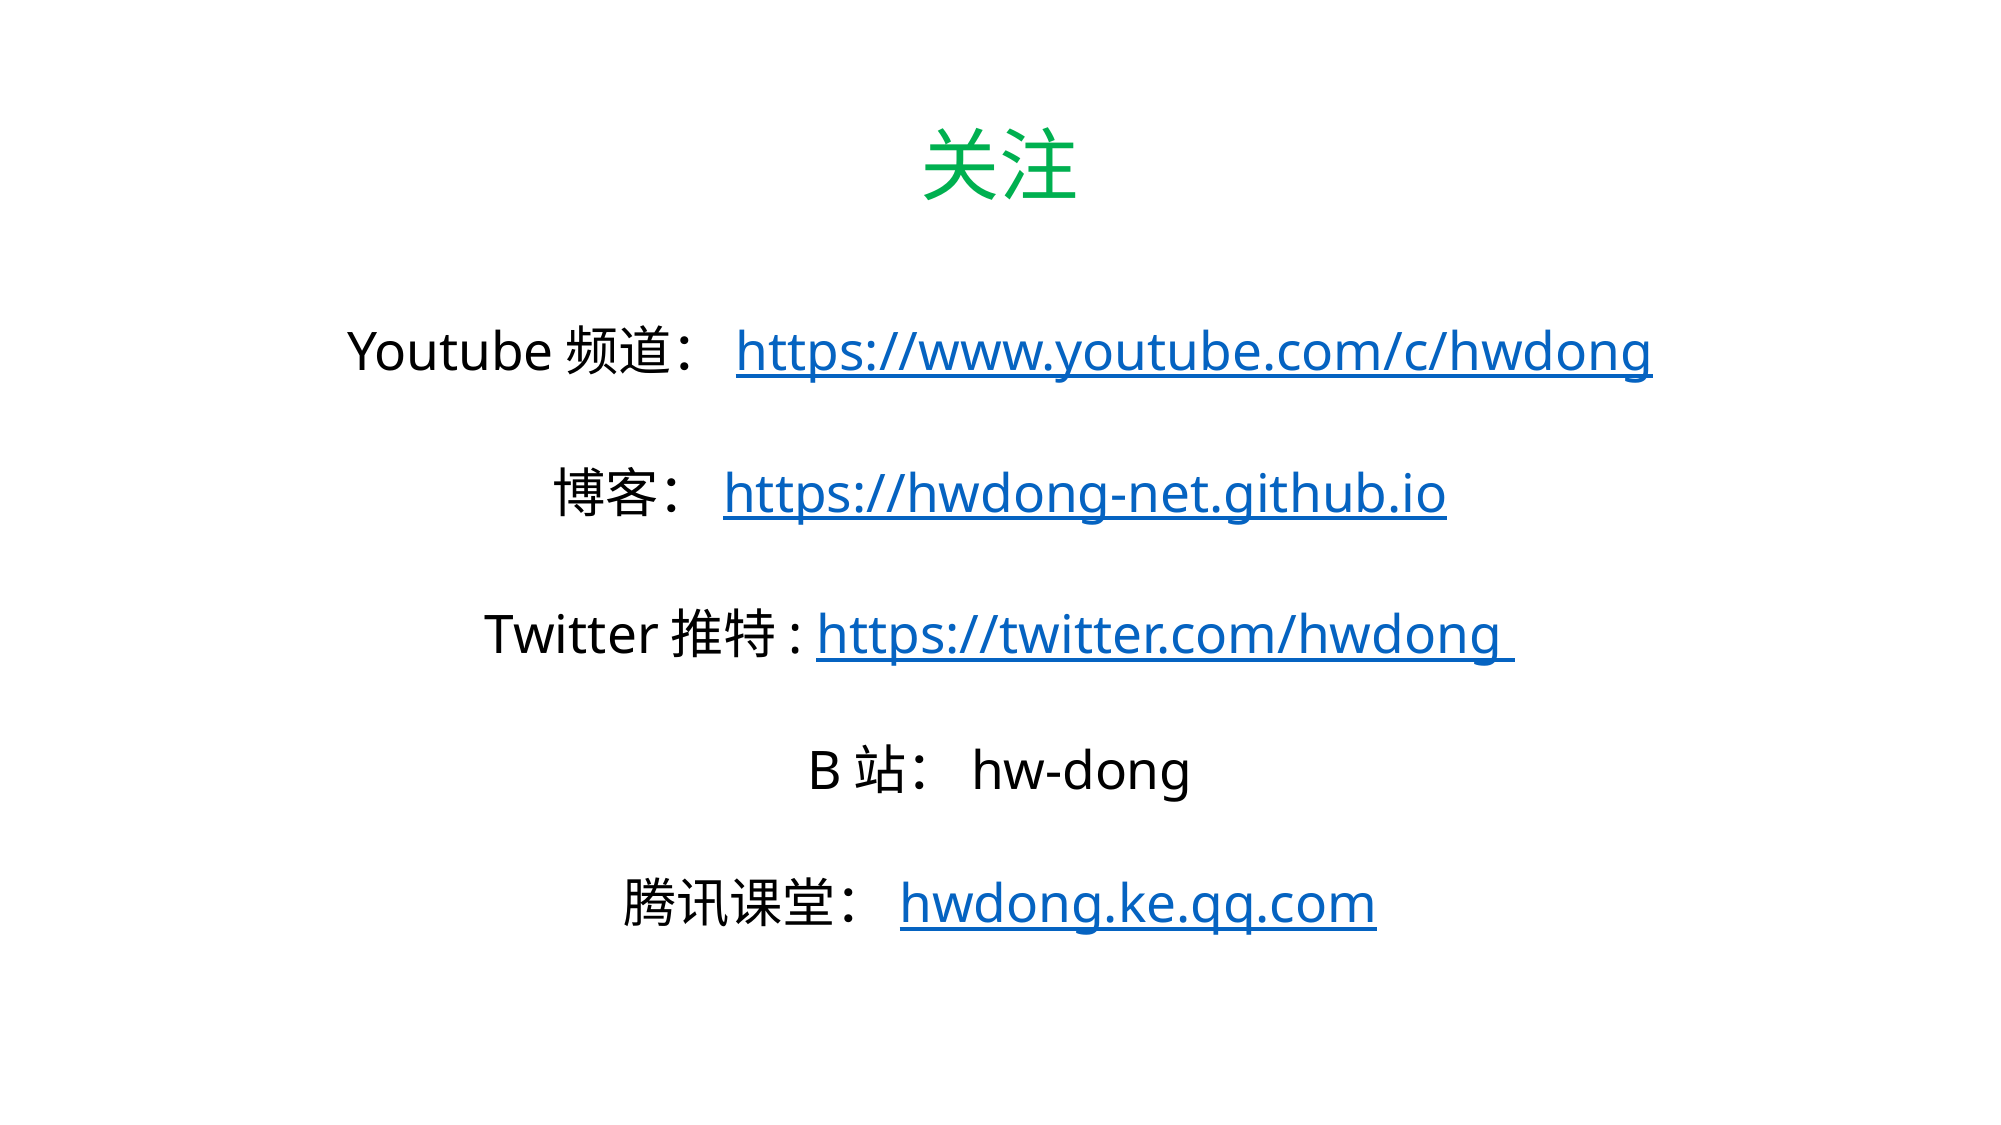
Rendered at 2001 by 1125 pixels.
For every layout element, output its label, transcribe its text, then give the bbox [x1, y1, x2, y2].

list Youtube频道：https://www.youtube.com/c/hwdong 博客：https://hwdong-net.github.io Twitter推特: https://twitter.com/hwdong B站：hw-dong 腾讯课堂：hwdong.ke.qq.com [137, 259, 1863, 952]
title 关注 [137, 59, 1863, 259]
